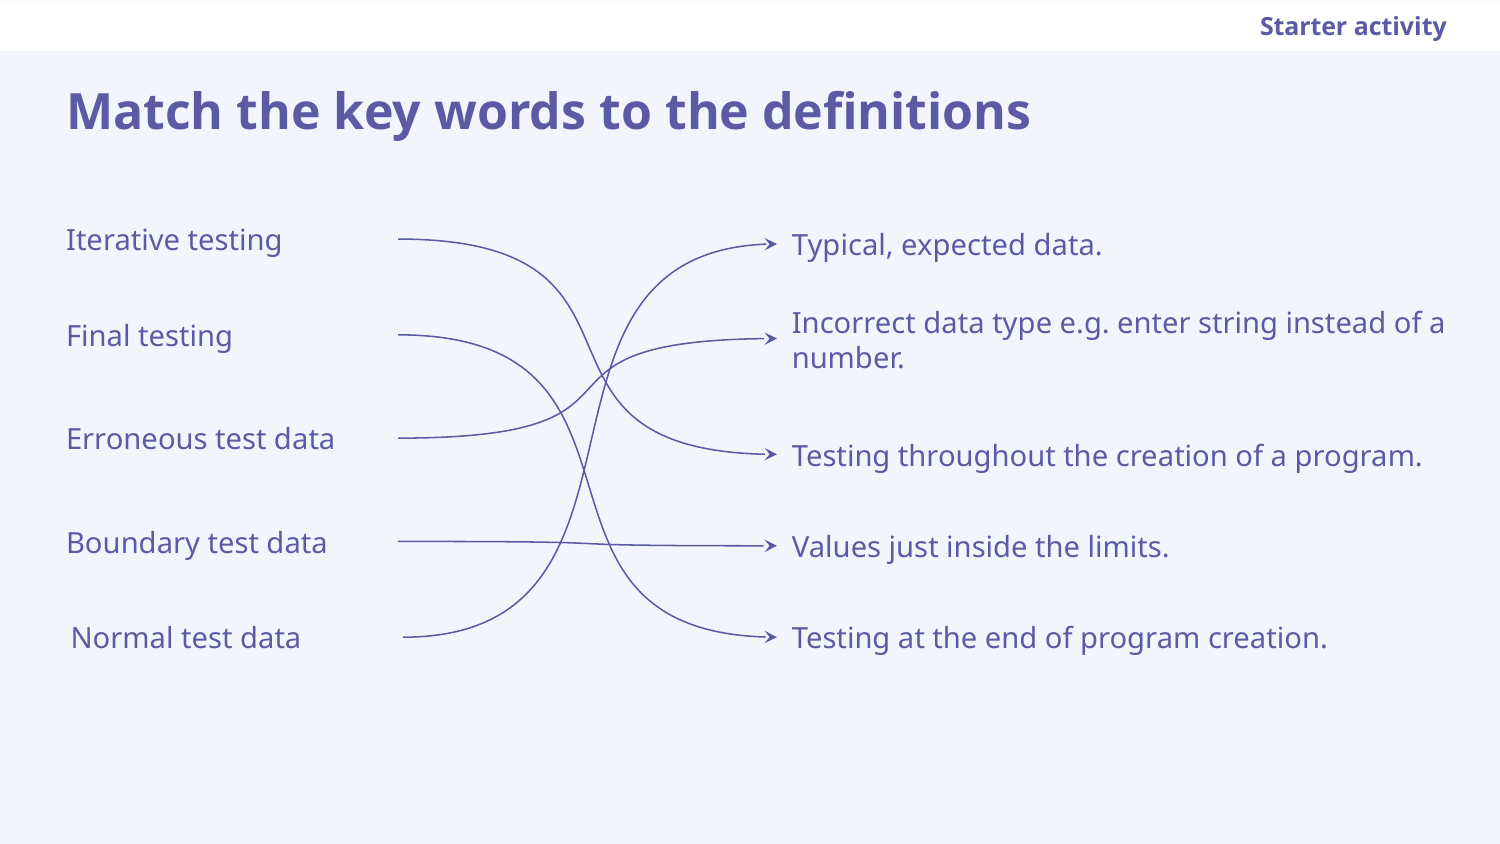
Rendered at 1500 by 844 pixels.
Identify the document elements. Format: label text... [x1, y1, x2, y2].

text_box Erroneous test data [50, 405, 392, 471]
text_box Typical, expected data. [776, 211, 1469, 277]
text_box Testing at the end of program creation. [776, 604, 1469, 670]
text_box Final testing [50, 302, 392, 368]
subtitle Starter activity [862, 0, 1448, 52]
text_box Incorrect data type e.g. enter string instead of a number. [783, 288, 1469, 389]
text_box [402, 243, 778, 638]
text_box Testing throughout the creation of a program. [783, 421, 1469, 487]
title Match the key words to the definitions [51, 52, 1449, 167]
text_box Boundary test data [50, 508, 392, 574]
text_box Normal test data [55, 604, 403, 670]
text_box Values just inside the limits. [783, 513, 1469, 579]
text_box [397, 238, 778, 248]
text_box Iterative testing [50, 206, 399, 272]
